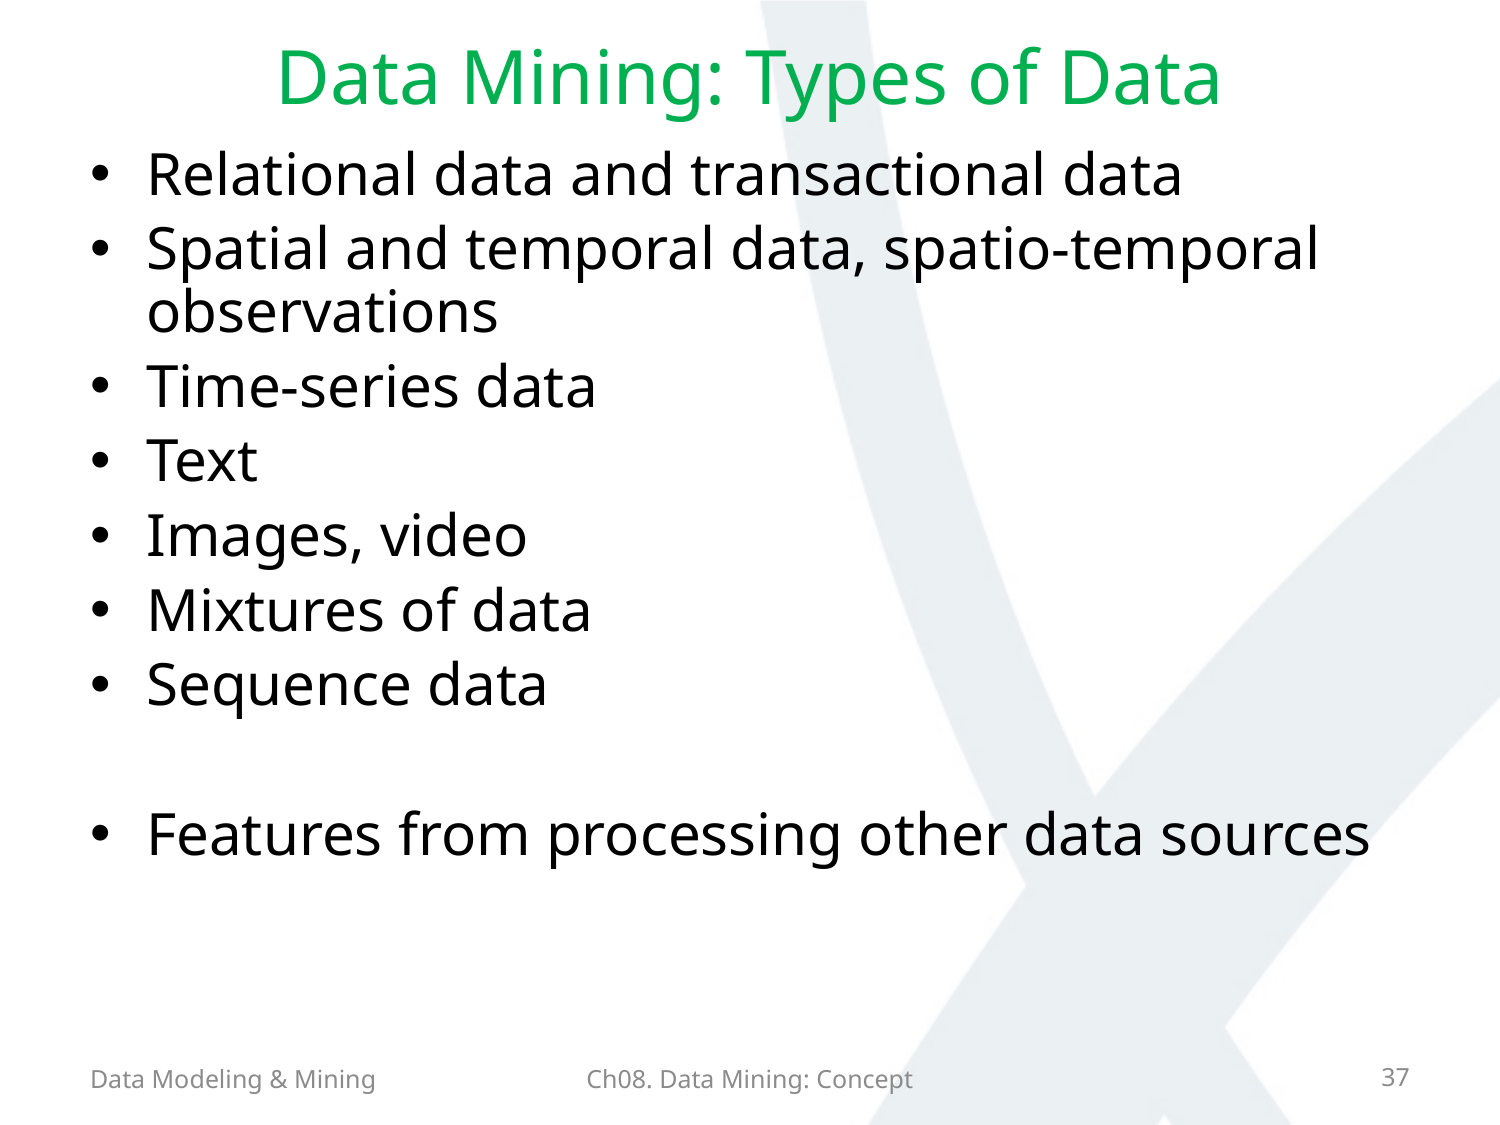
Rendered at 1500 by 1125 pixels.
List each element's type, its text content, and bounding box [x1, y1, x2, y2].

list Relational data and transactional data Spatial and temporal data, spatio-temporal observations Time-series data Text Images, video Mixtures of data Sequence data Features from processing other data sources [74, 136, 1426, 1044]
title Data Mining: Types of Data [74, 23, 1426, 126]
slide_number Data Modeling & Mining [75, 1054, 425, 1103]
picture [0, 0, 1500, 1125]
footer Ch08. Data Mining: Concept [512, 1054, 988, 1103]
slide_number 37 [1340, 1054, 1425, 1103]
